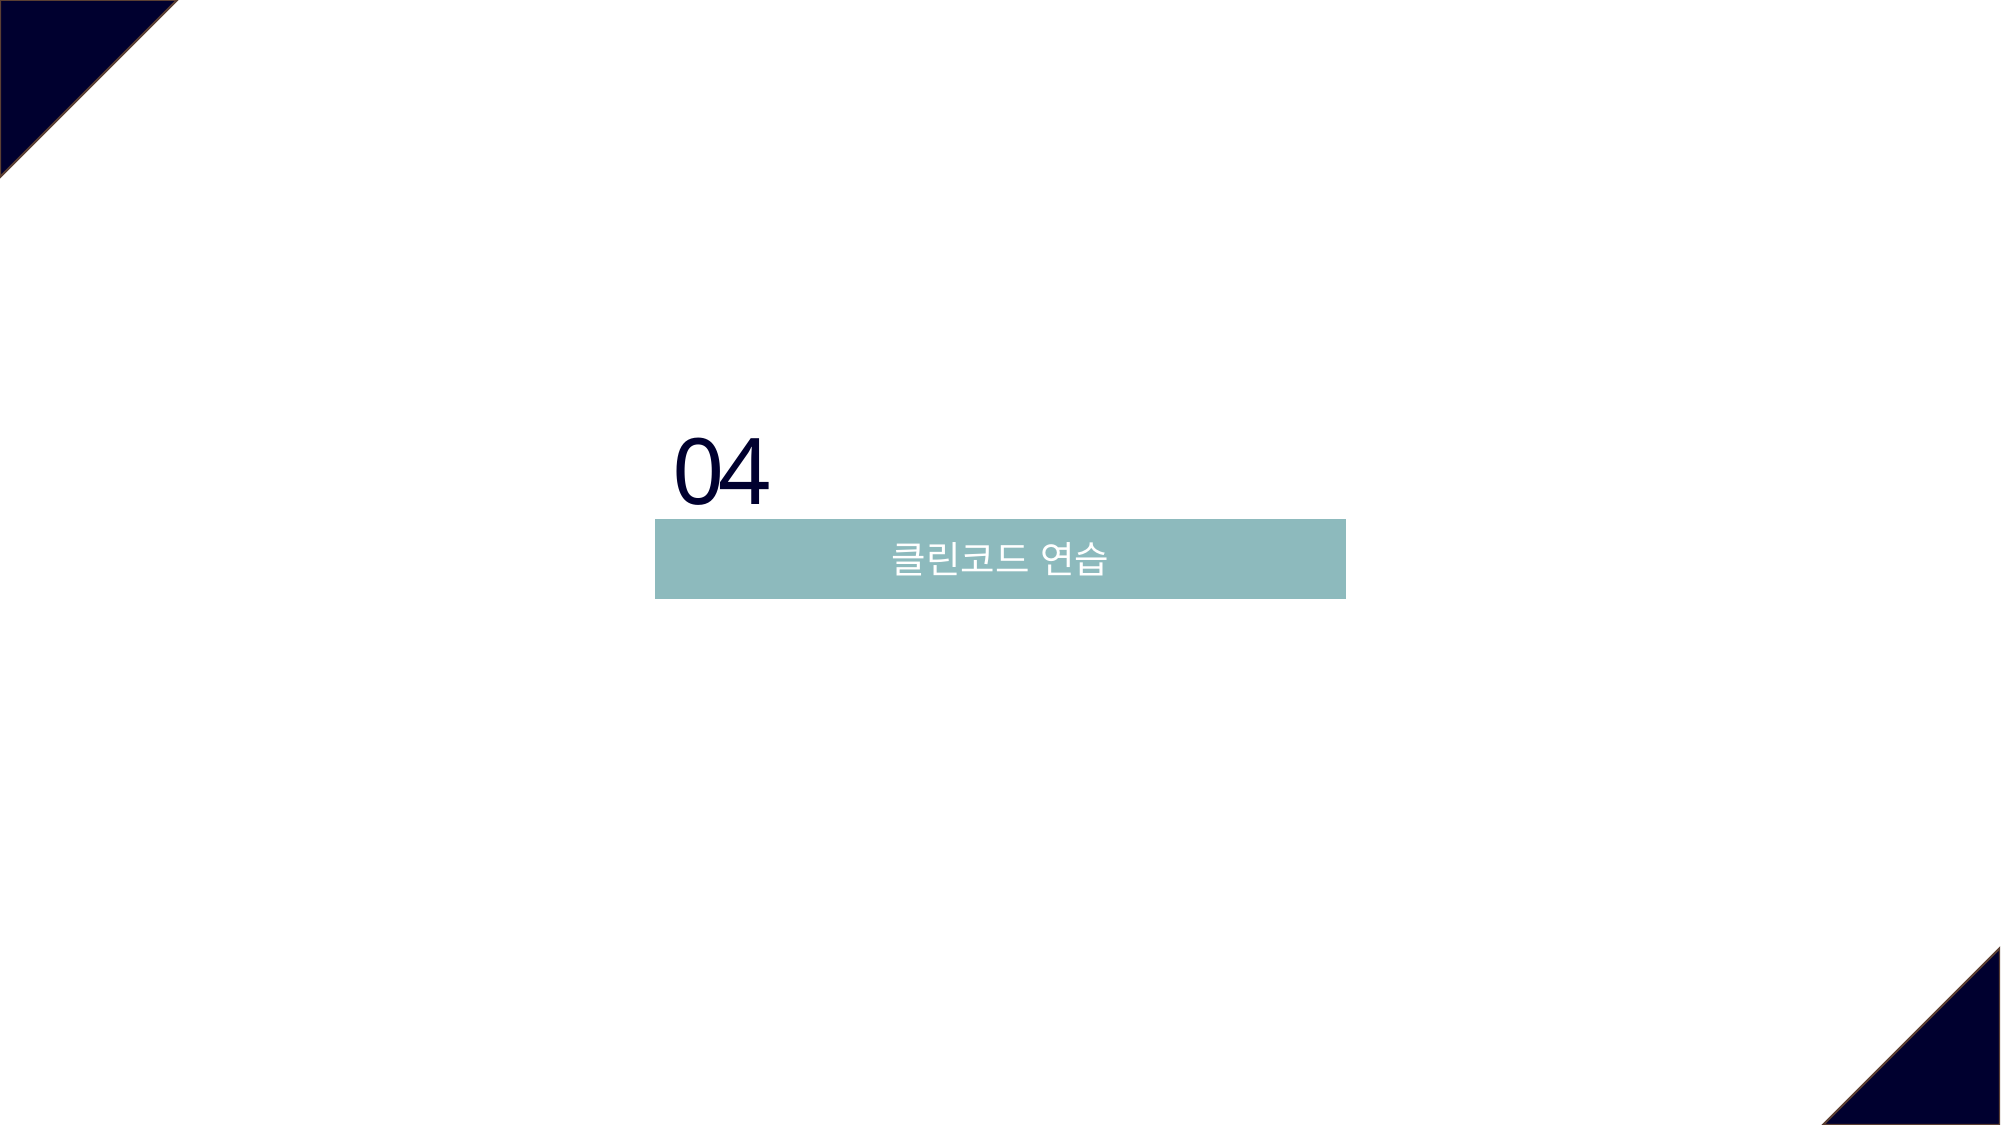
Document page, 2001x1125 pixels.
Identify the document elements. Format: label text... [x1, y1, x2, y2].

text_box 04 [657, 405, 786, 519]
text_box 클린코드 연습 [655, 519, 1346, 599]
